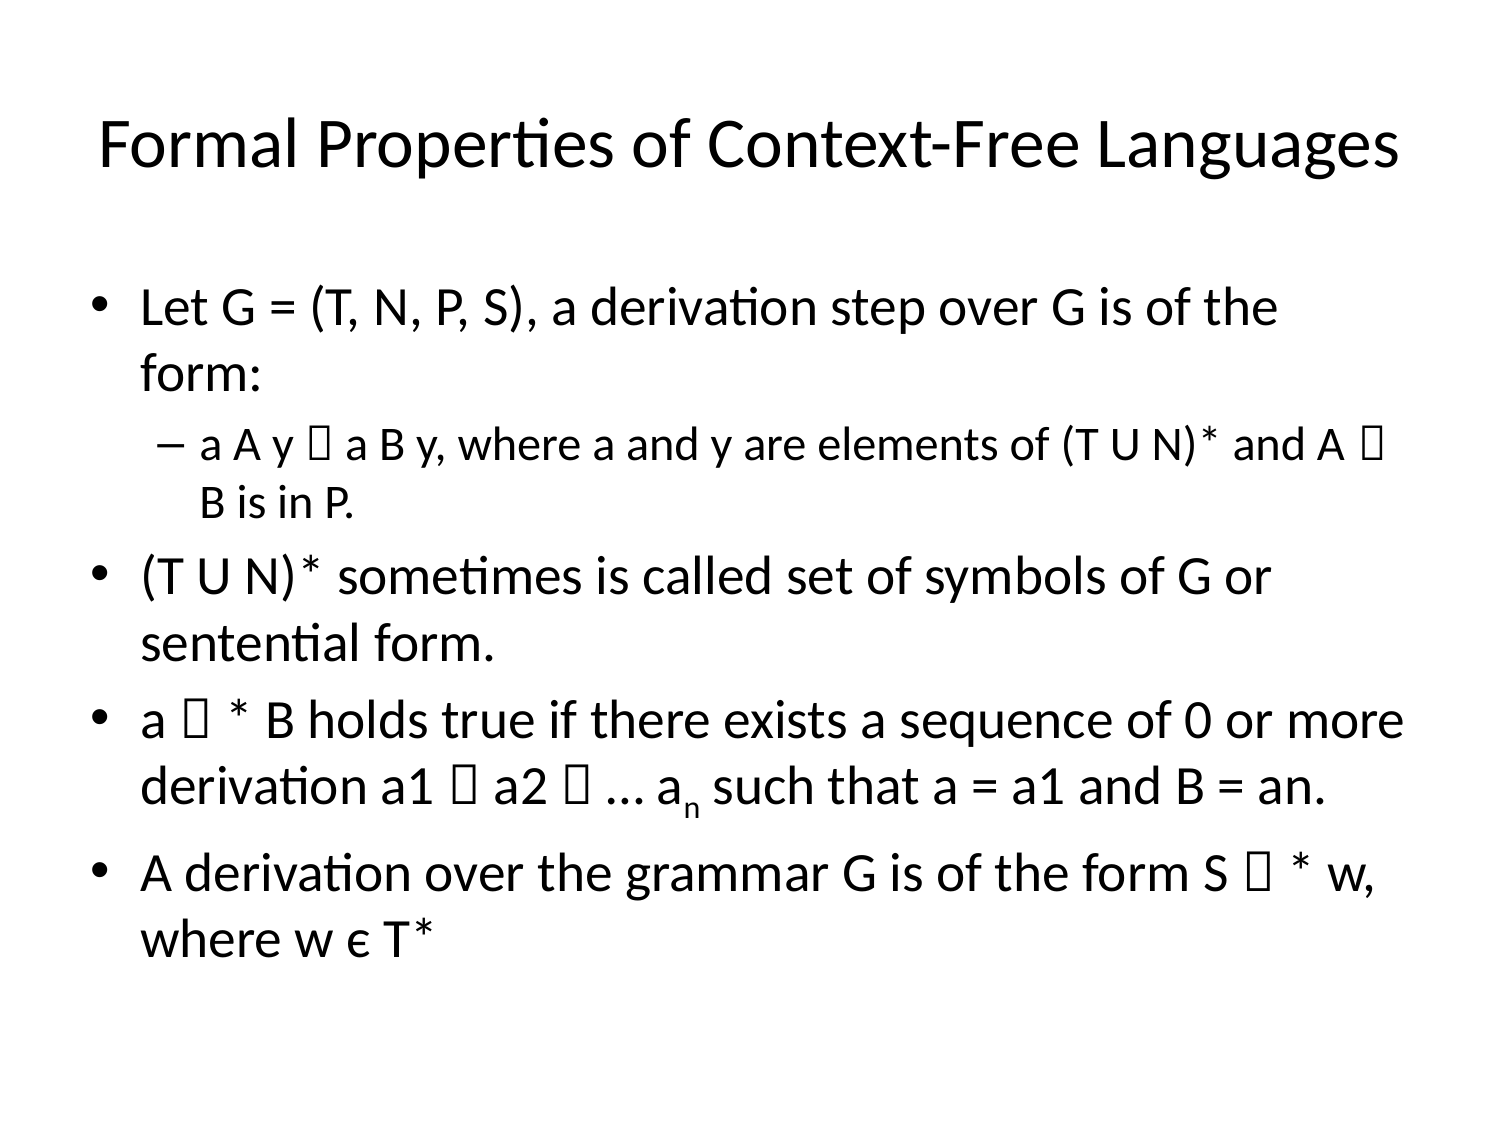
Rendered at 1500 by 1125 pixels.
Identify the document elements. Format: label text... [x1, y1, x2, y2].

list Let G = (T, N, P, S), a derivation step over G is of the form: a A y  a B y, where a and y are elements of (T U N)* and A  B is in P. (T U N)* sometimes is called set of symbols of G or sentential form. a  * B holds true if there exists a sequence of 0 or more derivation a1  a2  … an such that a = a1 and B = an. A derivation over the grammar G is of the form S  * w, where w є T* [75, 262, 1425, 1005]
title Formal Properties of Context-Free Languages [75, 45, 1425, 233]
